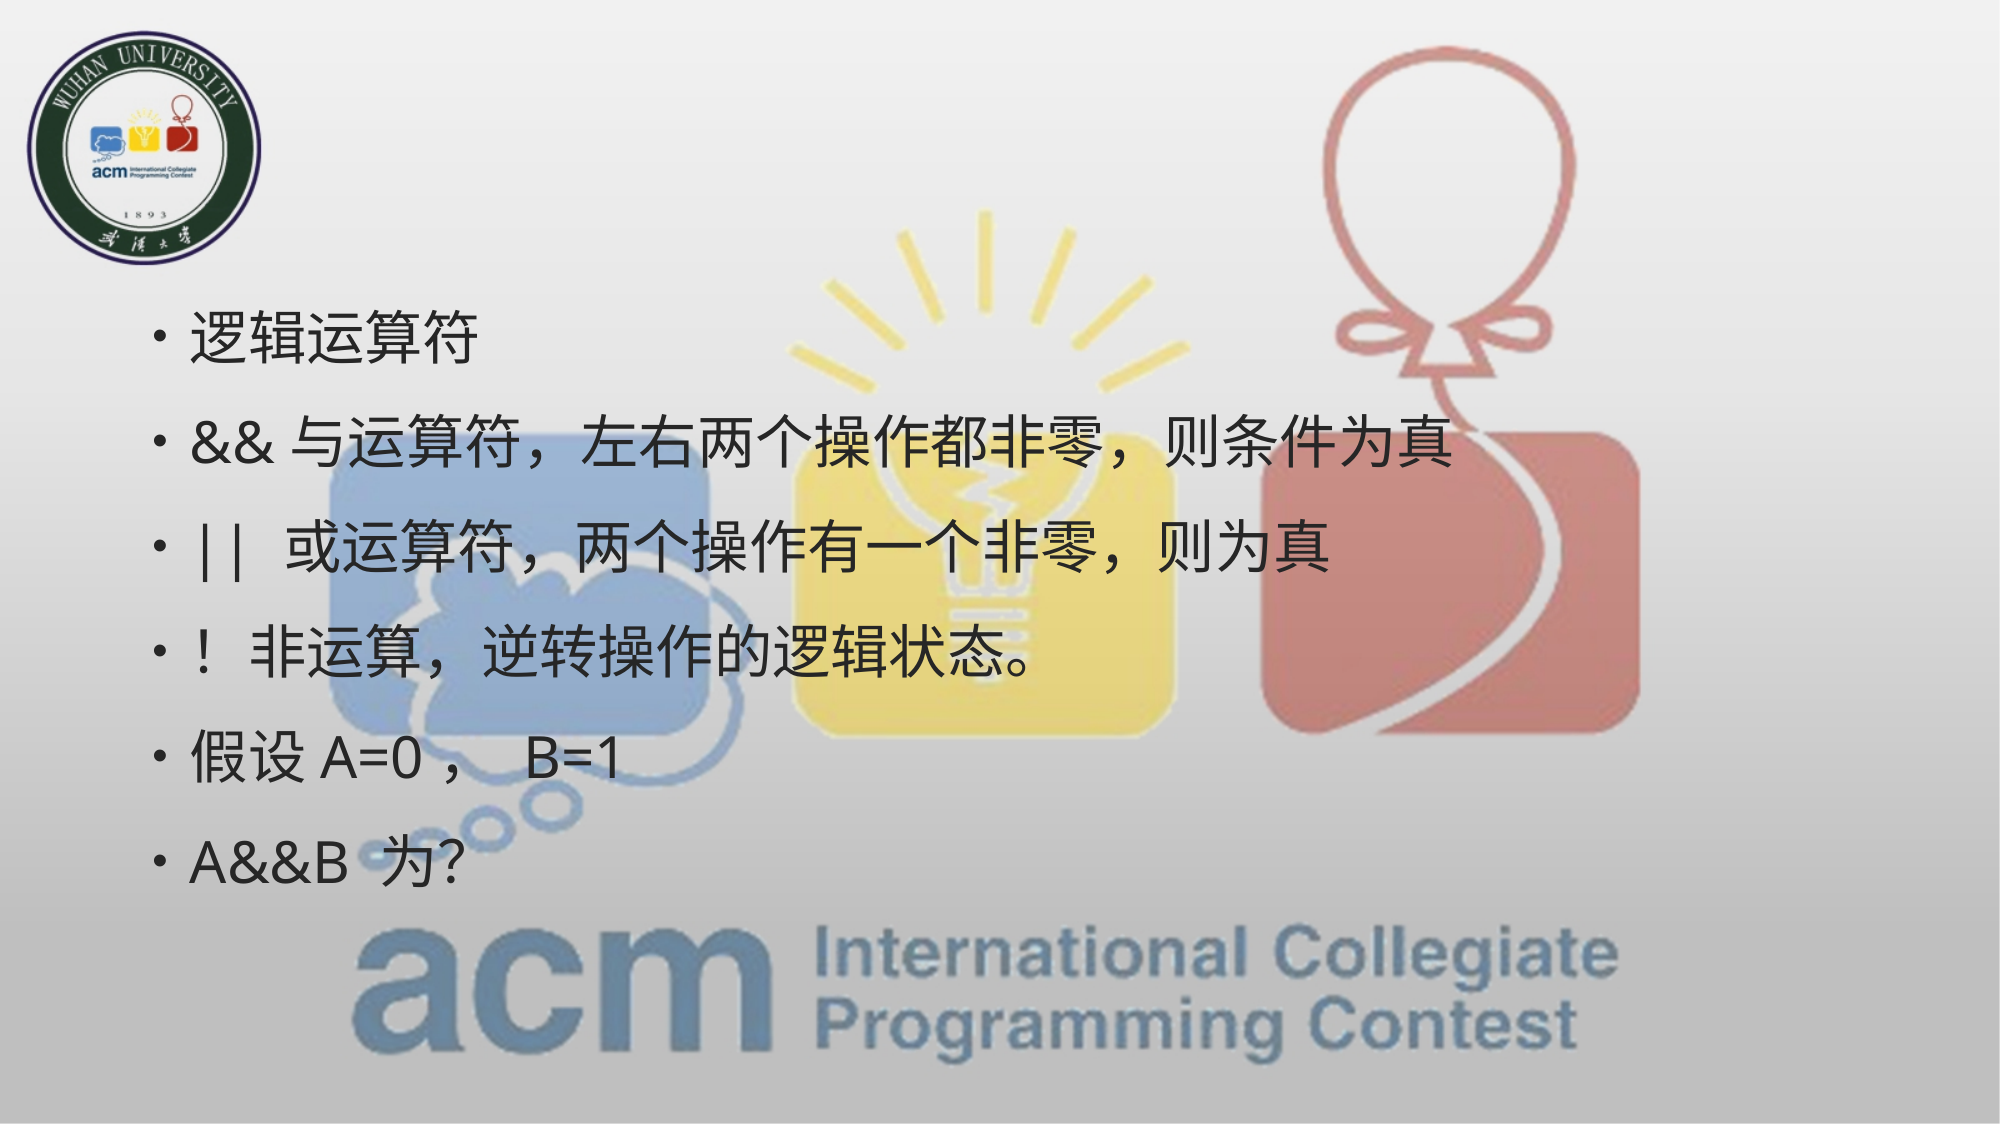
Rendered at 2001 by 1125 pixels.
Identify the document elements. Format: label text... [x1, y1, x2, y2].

list 逻辑运算符 &&与运算符，左右两个操作都非零，则条件为真 || 或运算符，两个操作有一个非零，则为真 ！非运算，逆转操作的逻辑状态。 假设A=0， B=1 A&&B 为？ [137, 279, 1863, 1014]
picture [0, 0, 2001, 1125]
